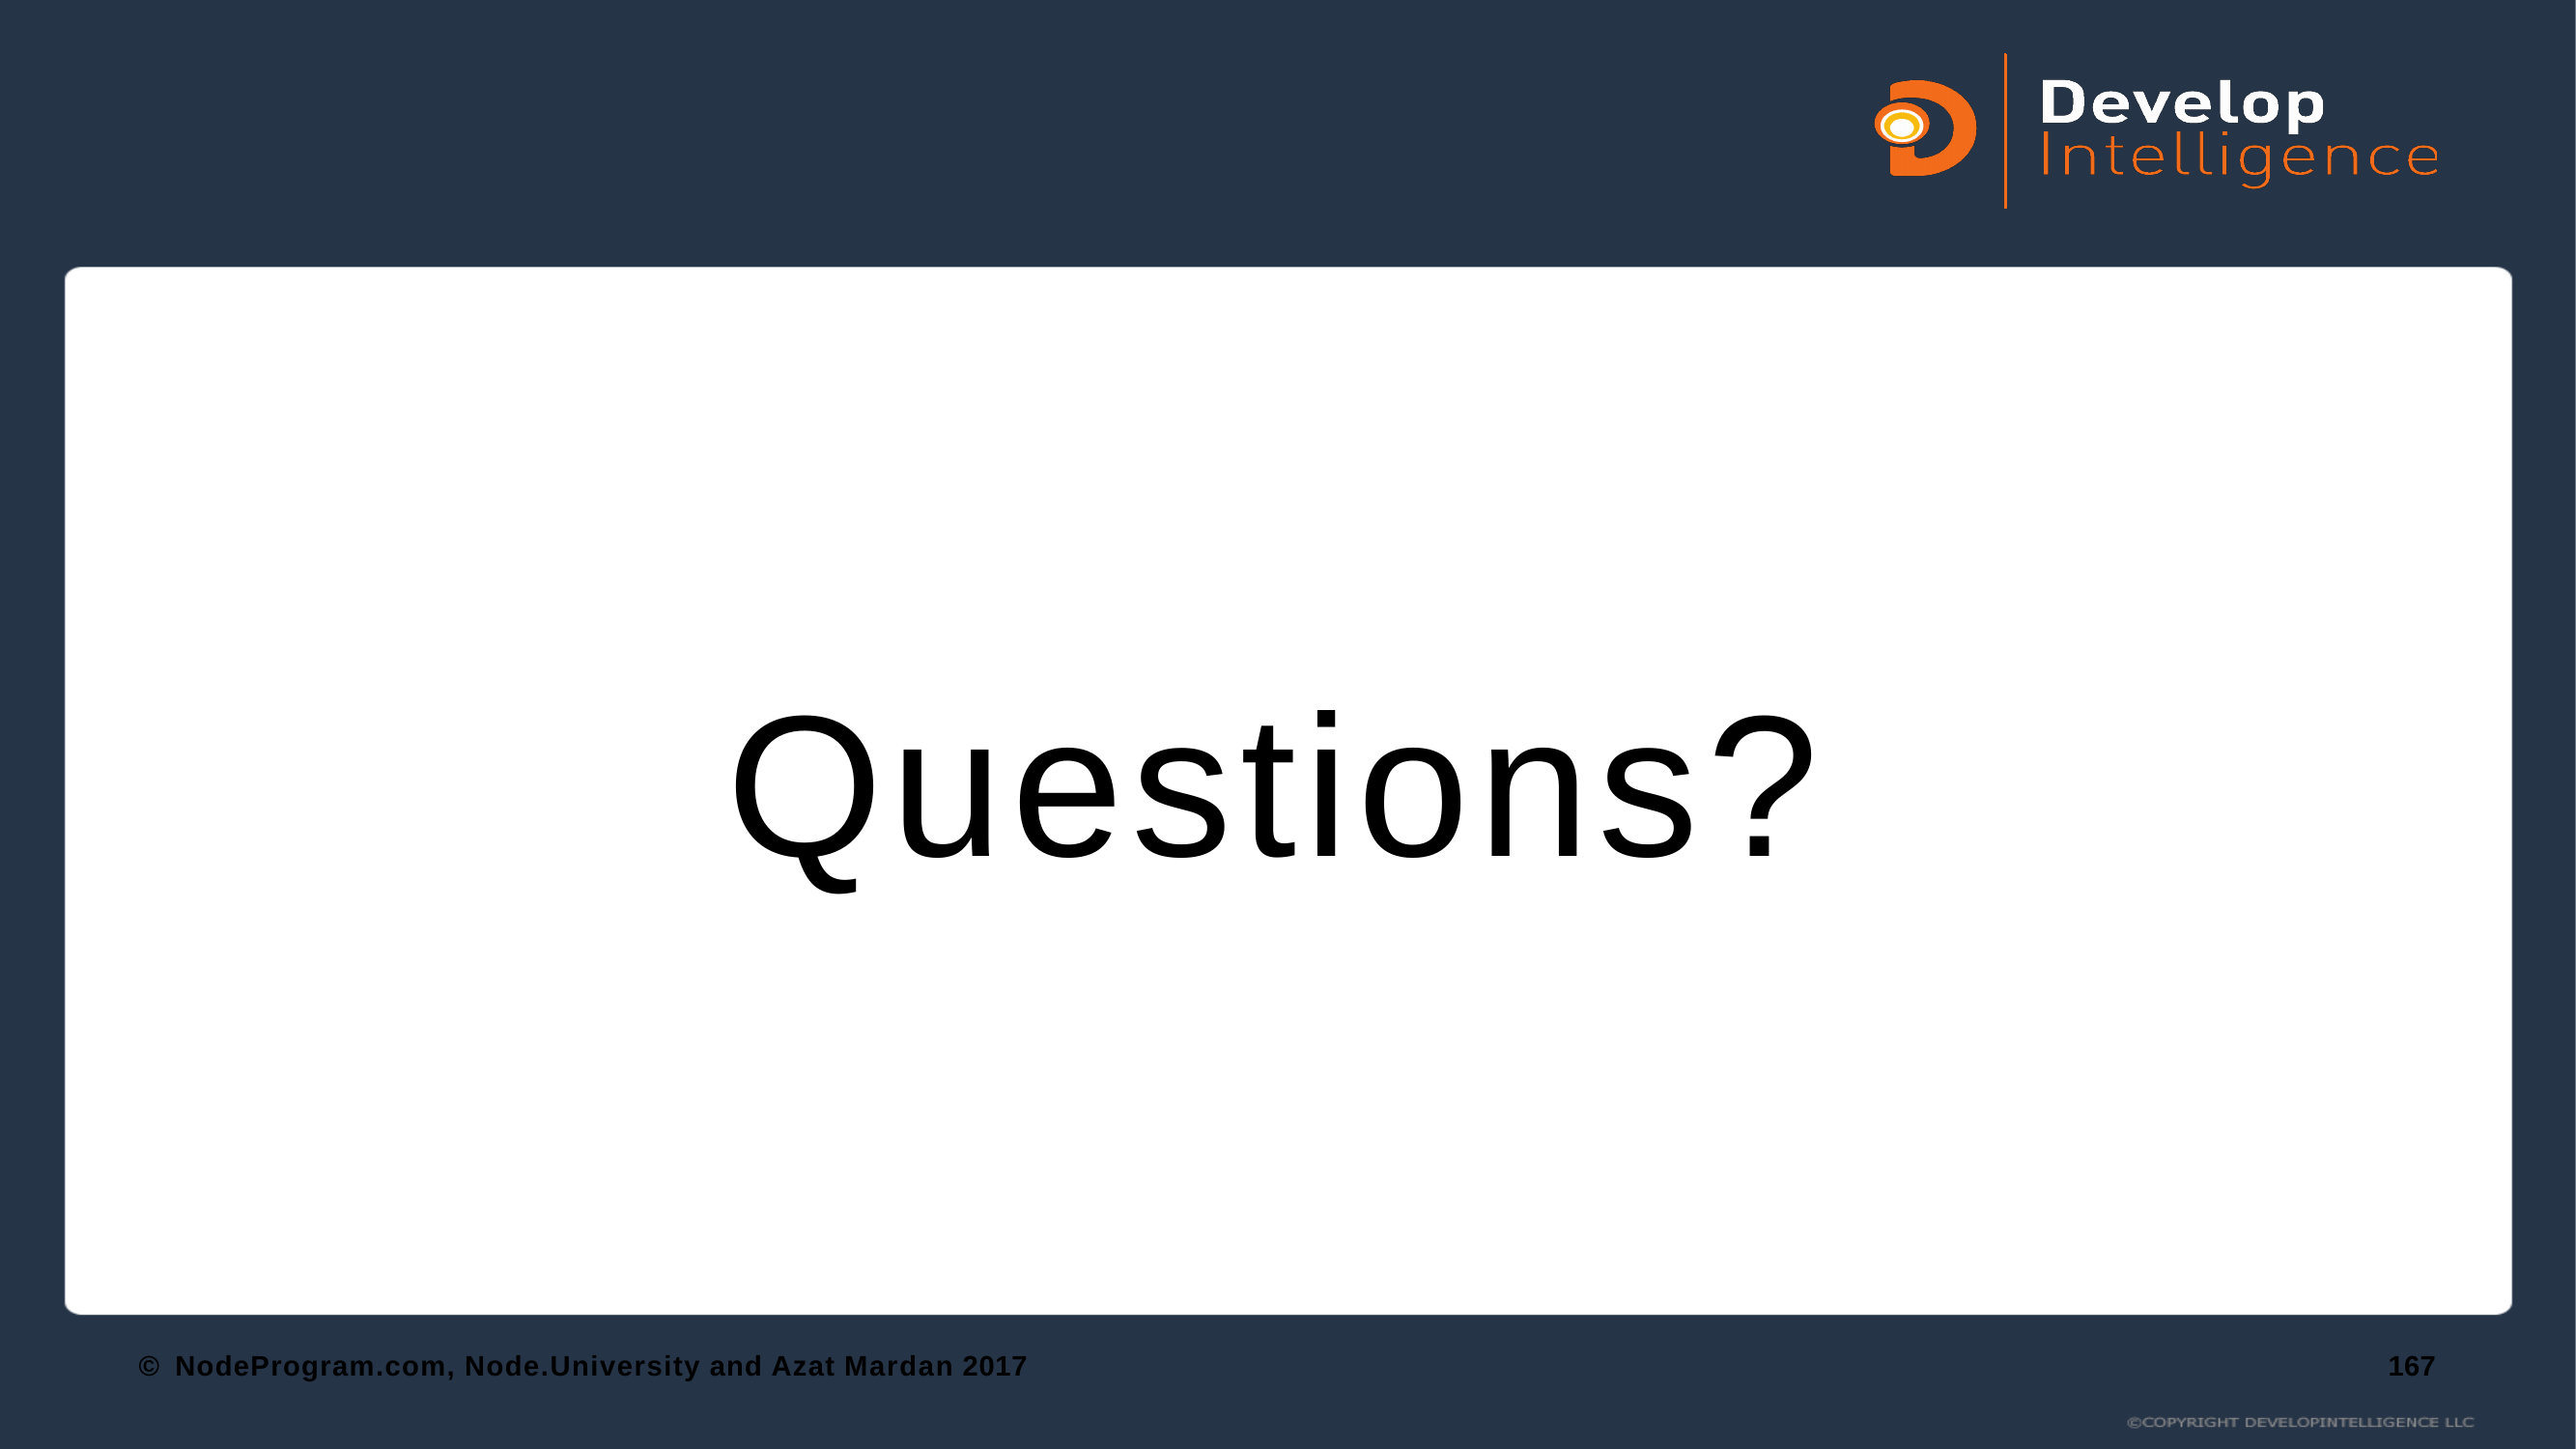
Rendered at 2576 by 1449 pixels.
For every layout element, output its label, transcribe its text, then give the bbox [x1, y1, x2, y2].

footer © NodeProgram.com, Node.University and Azat Mardan 2017 [136, 1347, 1034, 1449]
text_box 167 [2384, 1347, 2441, 1382]
title Questions? [671, 652, 2289, 897]
picture [0, 0, 2576, 1449]
